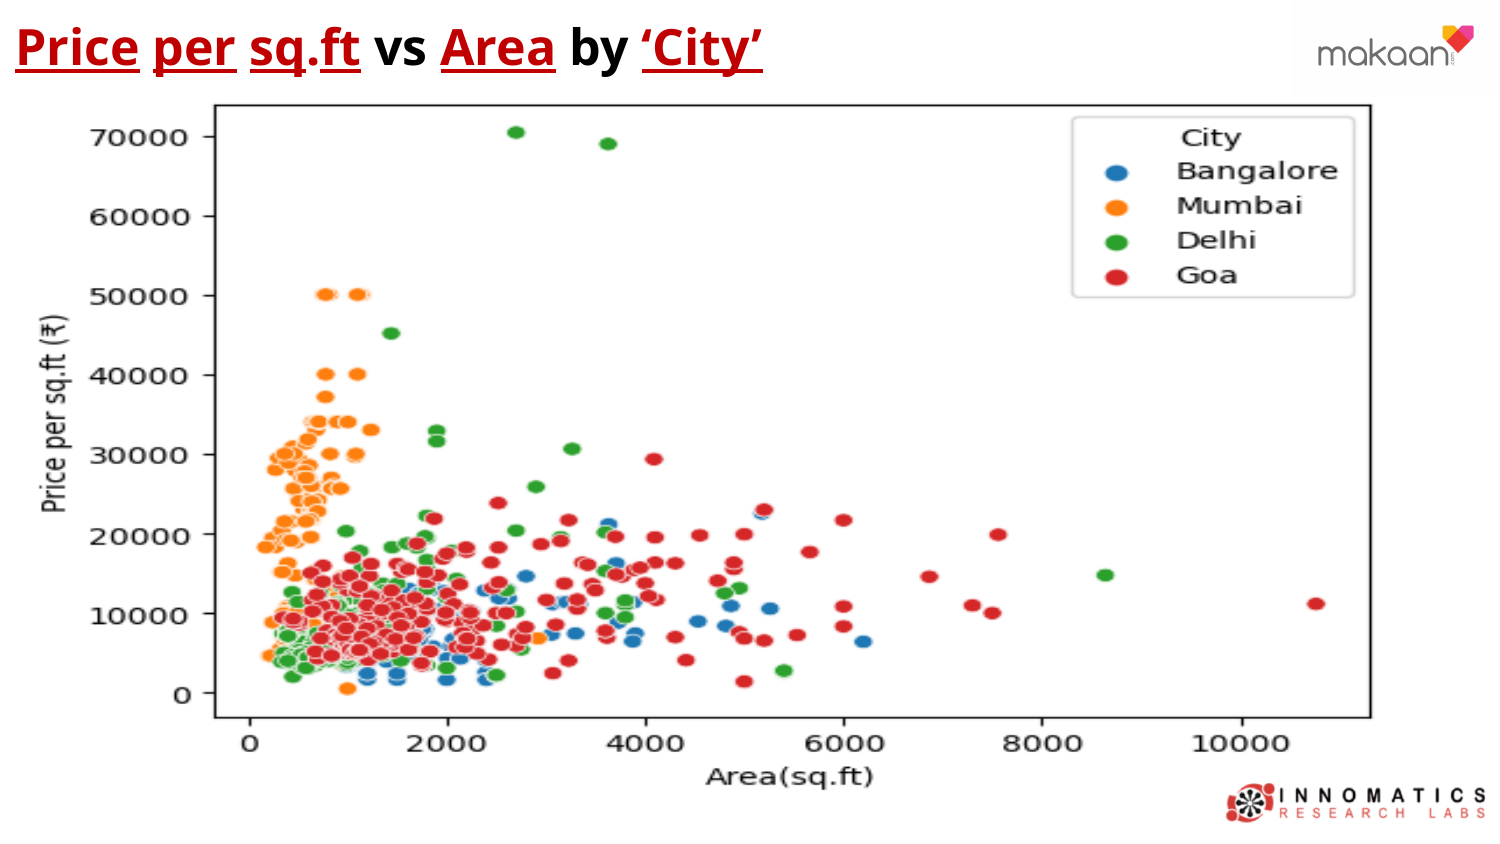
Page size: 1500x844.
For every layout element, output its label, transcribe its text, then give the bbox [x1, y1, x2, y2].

text_box Price per sq.ft vs Area by ‘City’ [0, 0, 1275, 90]
picture [19, 0, 1500, 827]
